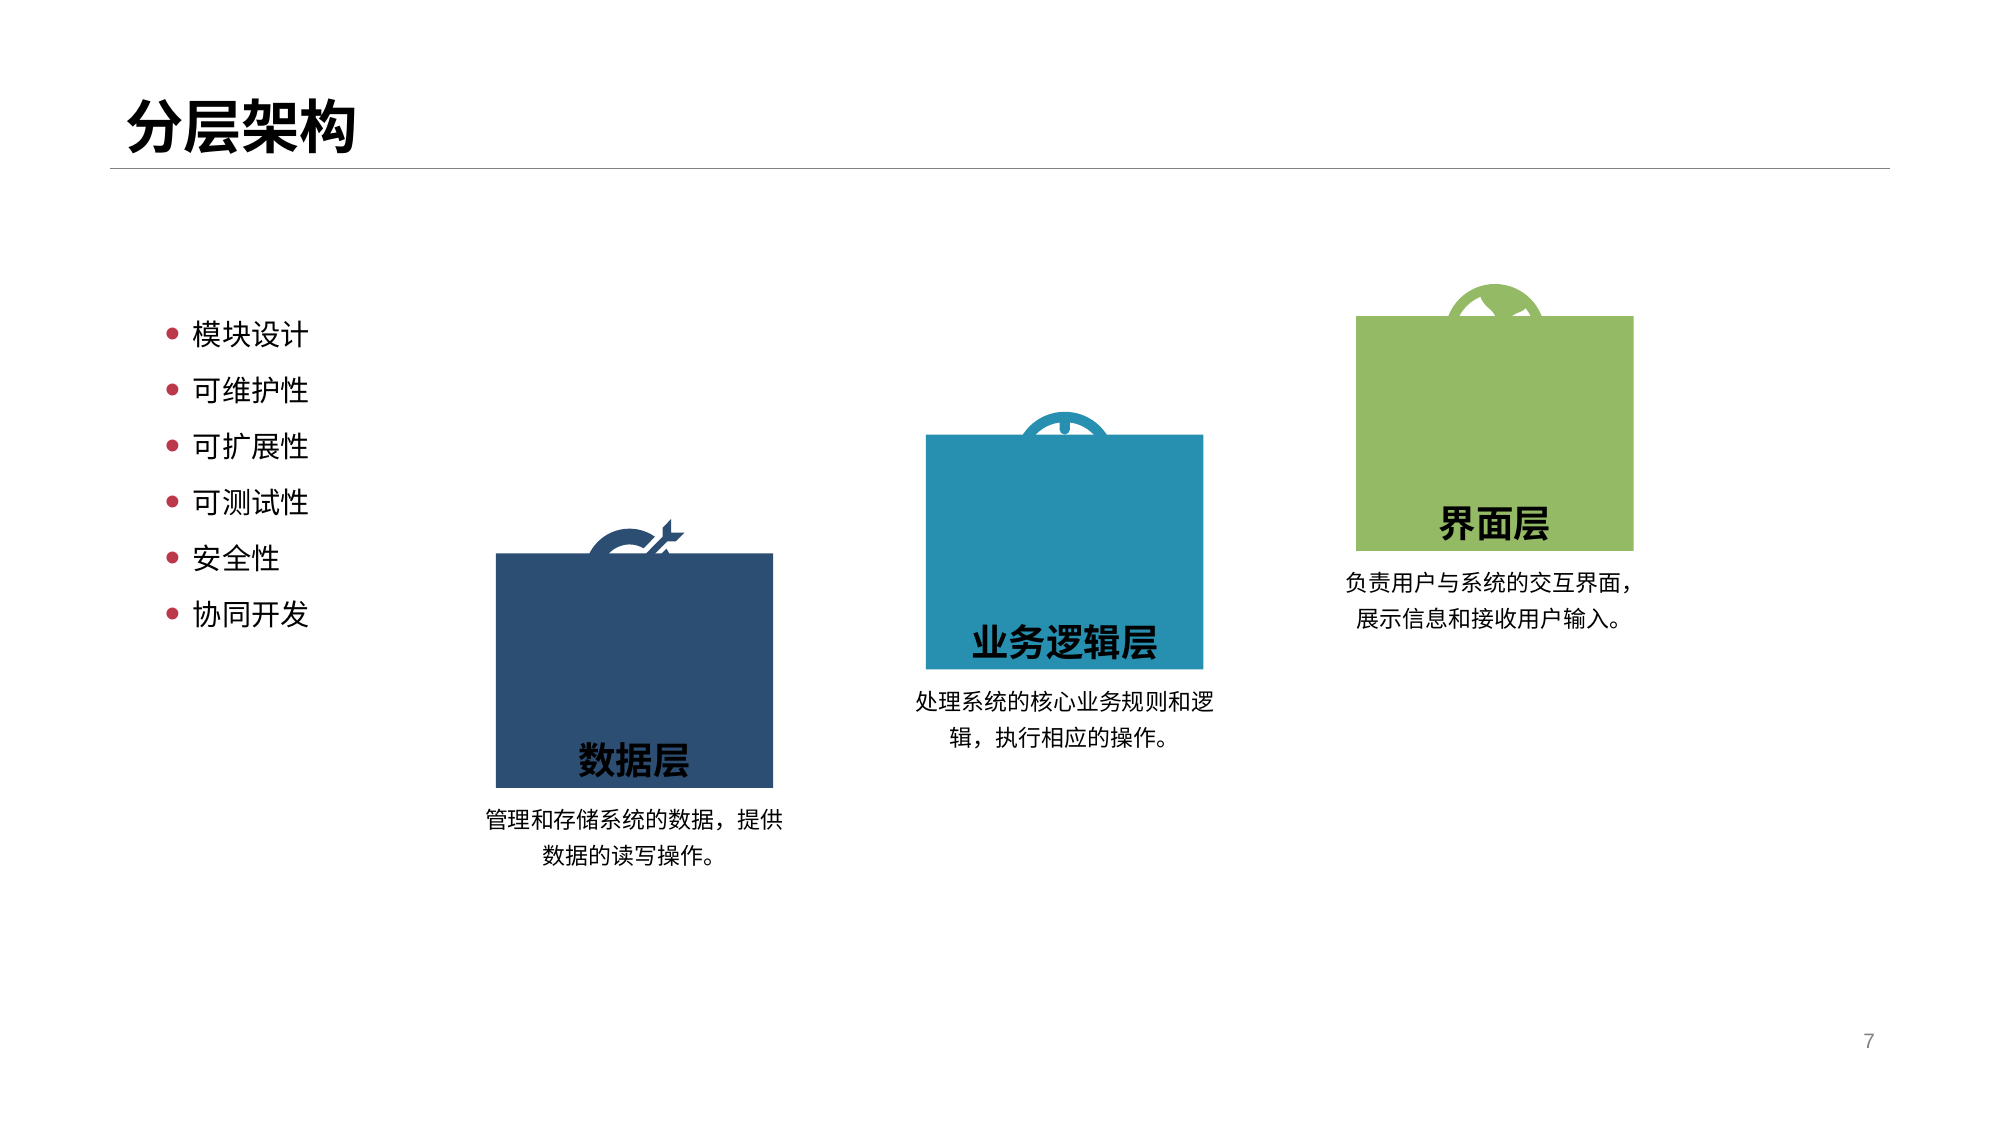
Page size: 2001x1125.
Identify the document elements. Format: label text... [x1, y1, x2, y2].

slide_number 7 [1412, 1023, 1890, 1058]
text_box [461, 283, 1668, 909]
title 分层架构 [109, 0, 1890, 169]
text_box 模块设计 可维护性 可扩展性 可测试性 安全性 协同开发 [150, 288, 454, 639]
